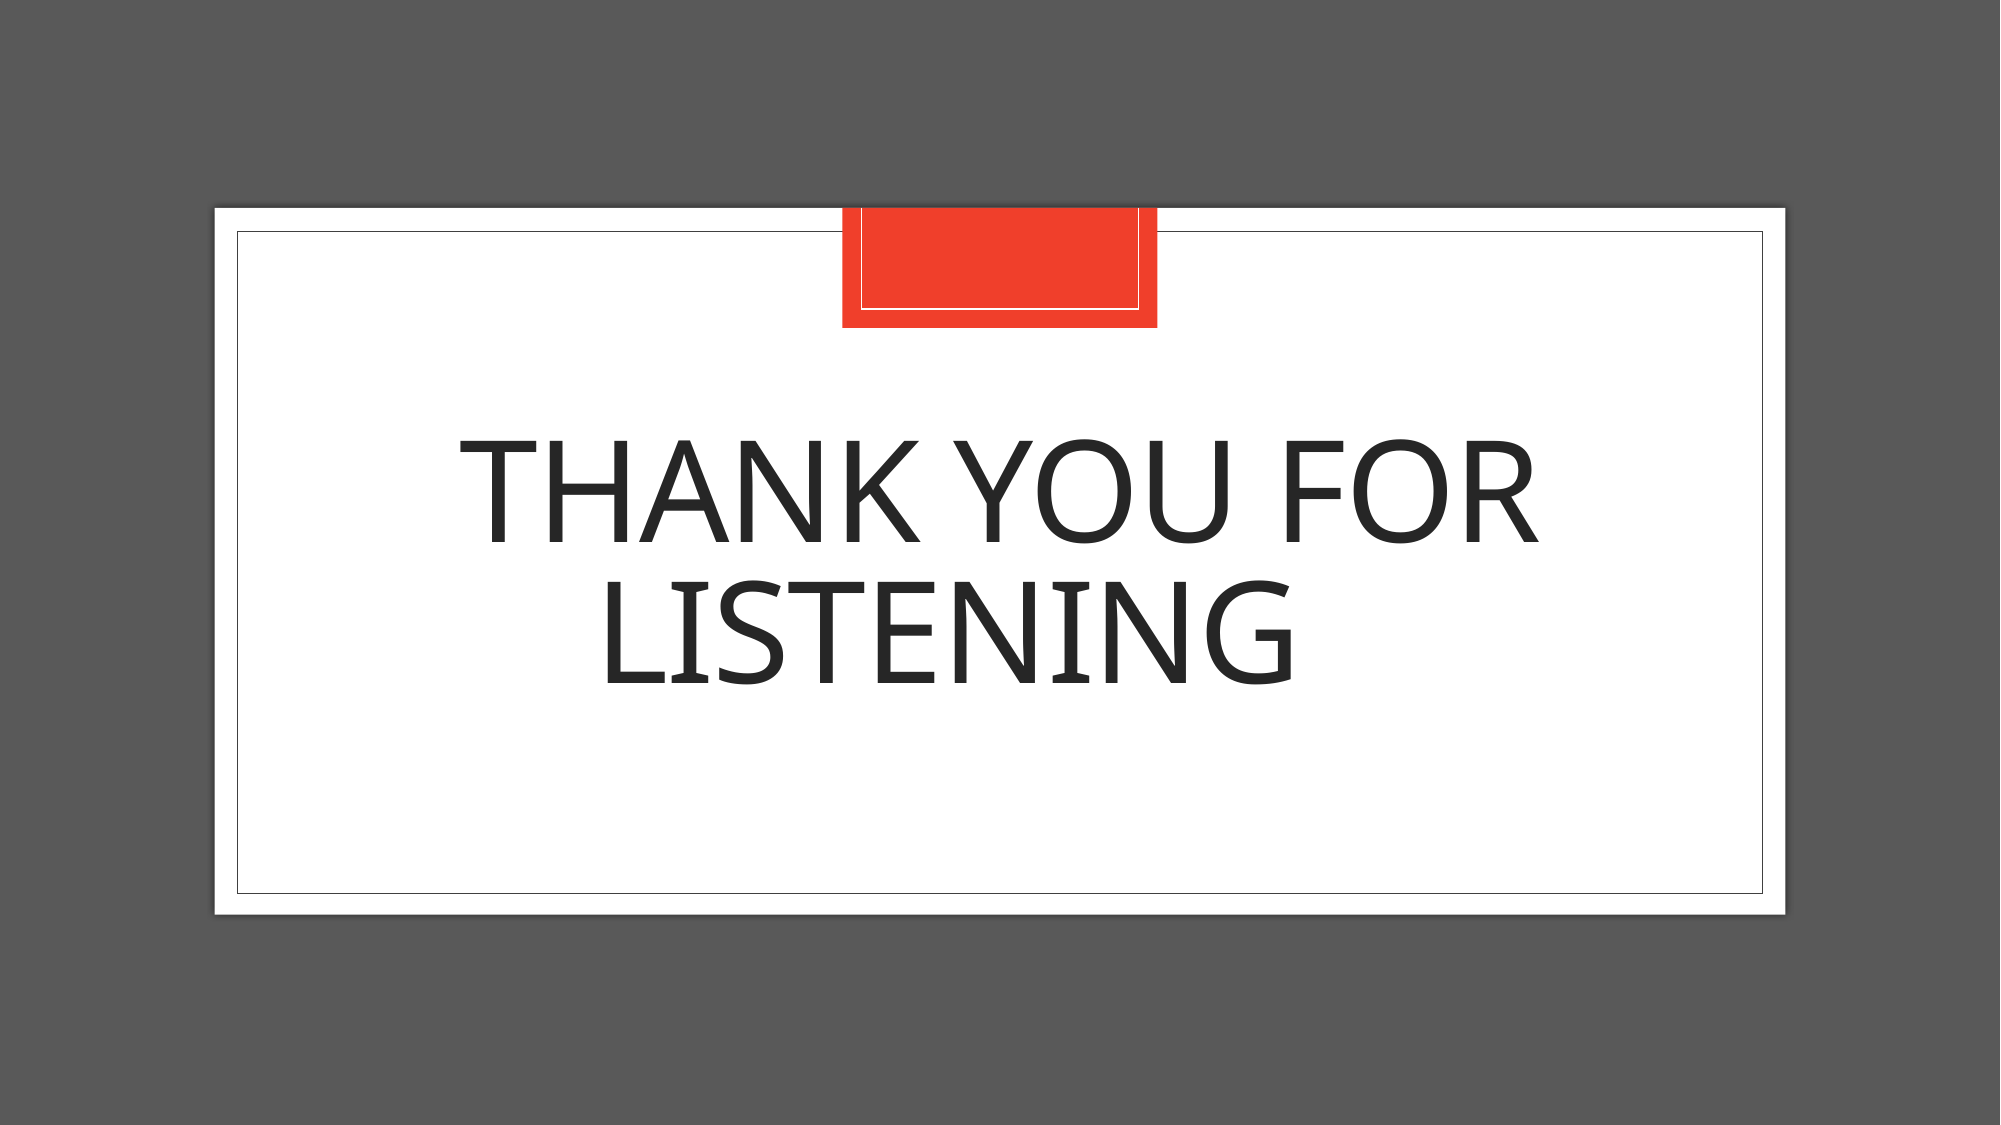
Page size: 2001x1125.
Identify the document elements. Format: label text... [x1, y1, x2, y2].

title Thank you for listening [267, 373, 1733, 769]
